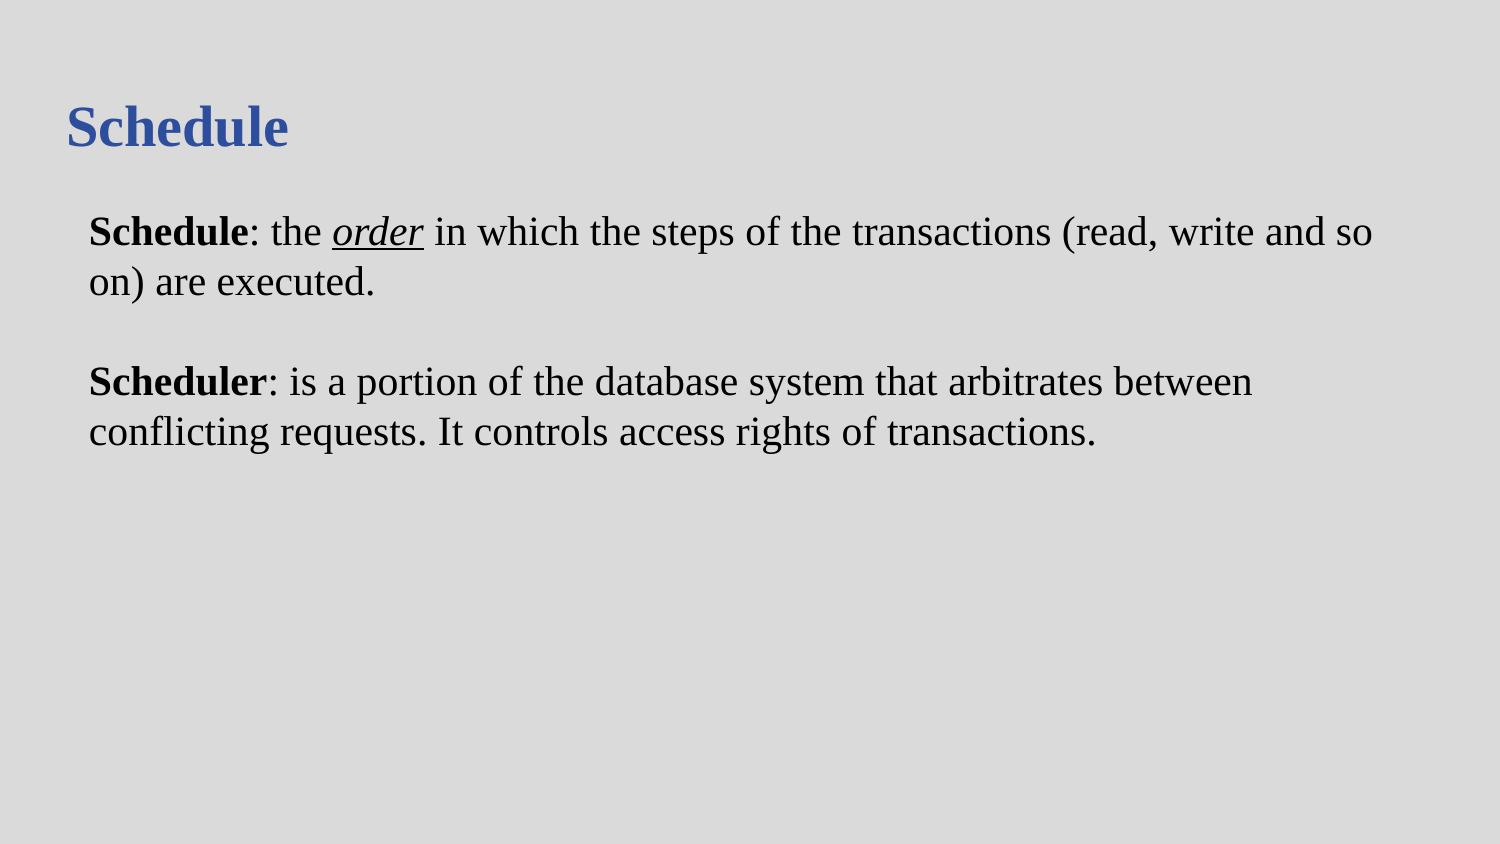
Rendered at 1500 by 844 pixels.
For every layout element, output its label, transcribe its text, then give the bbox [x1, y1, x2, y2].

title Schedule [51, 72, 1449, 167]
list Schedule: the order in which the steps of the transactions (read, write and so on) are executed. Scheduler: is a portion of the database system that arbitrates between conflicting requests. It controls access rights of transactions. [51, 189, 1449, 750]
